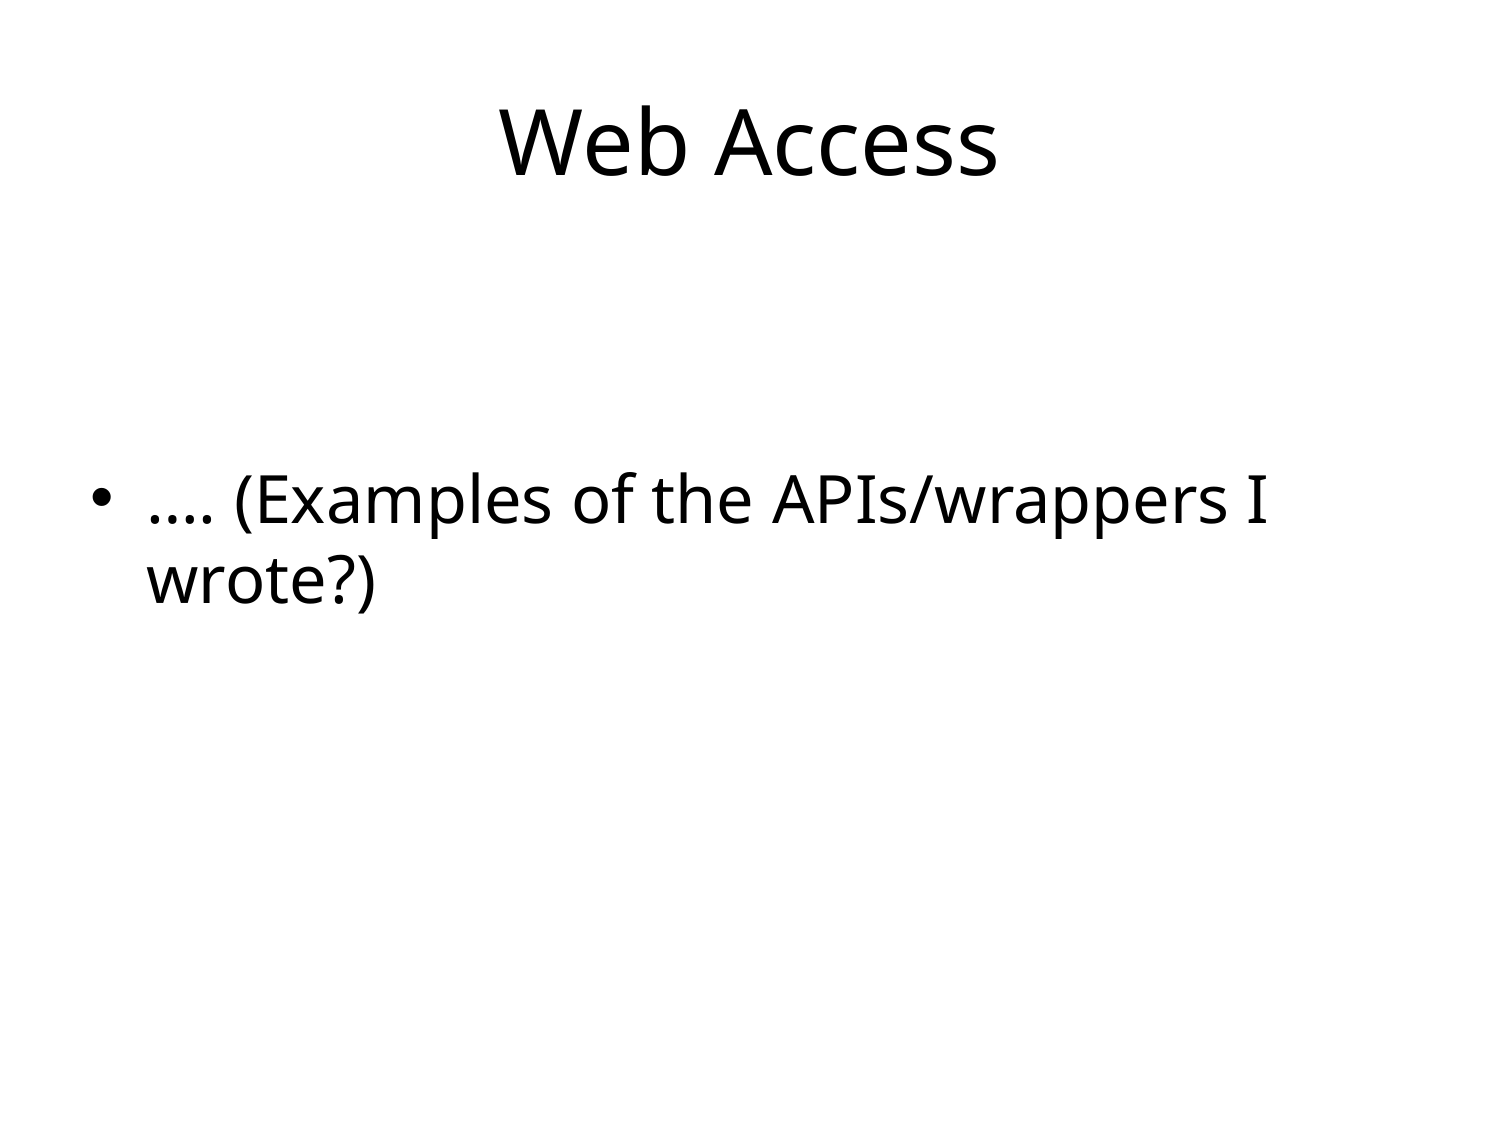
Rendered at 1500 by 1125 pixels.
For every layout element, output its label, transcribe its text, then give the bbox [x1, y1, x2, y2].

list …. (Examples of the APIs/wrappers I wrote?) [75, 262, 1425, 1005]
title Web Access [75, 45, 1425, 233]
